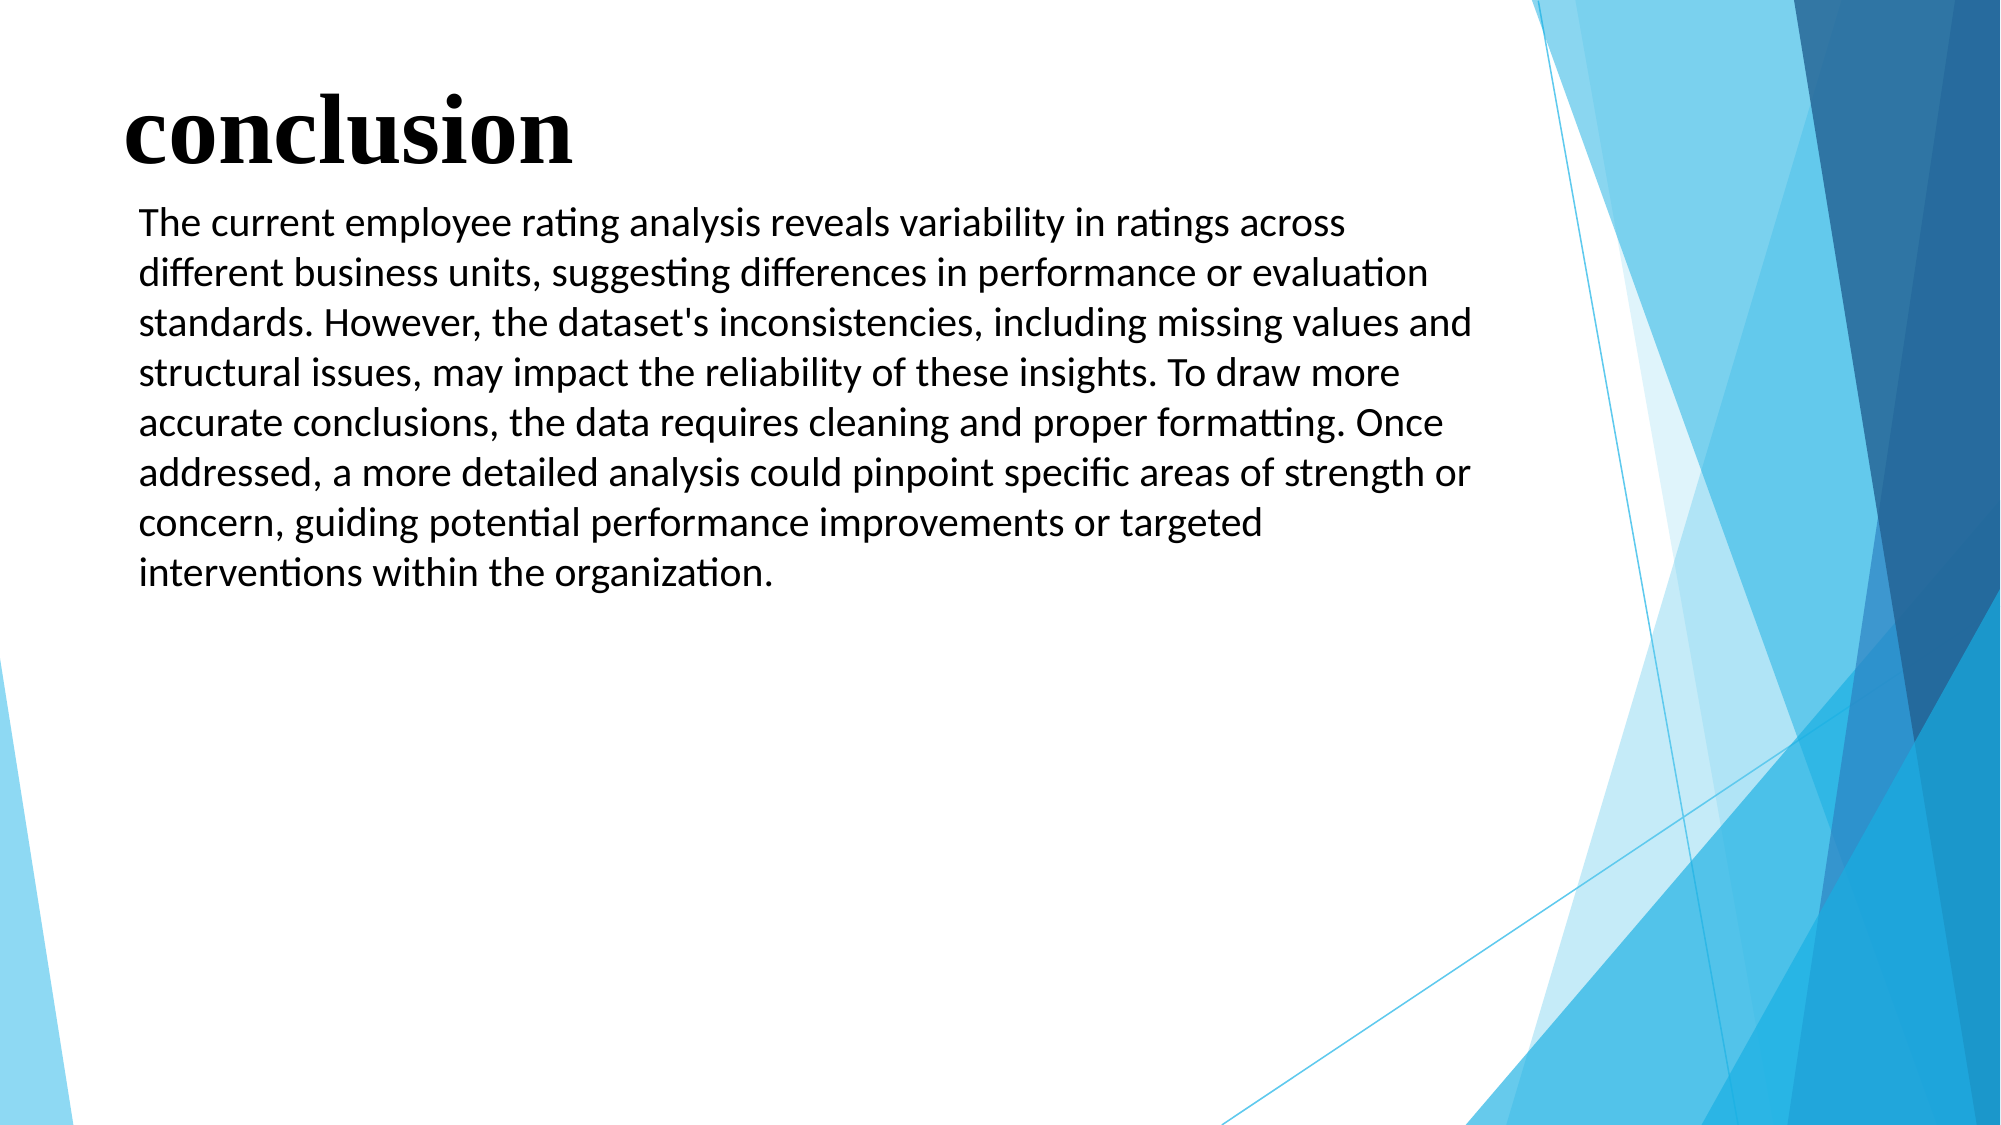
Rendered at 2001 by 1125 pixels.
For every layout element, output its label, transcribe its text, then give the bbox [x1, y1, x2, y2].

text_box The current employee rating analysis reveals variability in ratings across different business units, suggesting differences in performance or evaluation standards. However, the dataset's inconsistencies, including missing values and structural issues, may impact the reliability of these insights. To draw more accurate conclusions, the data requires cleaning and proper formatting. Once addressed, a more detailed analysis could pinpoint specific areas of strength or concern, guiding potential performance improvements or targeted interventions within the organization. [123, 187, 1500, 603]
title conclusion [123, 63, 1877, 188]
